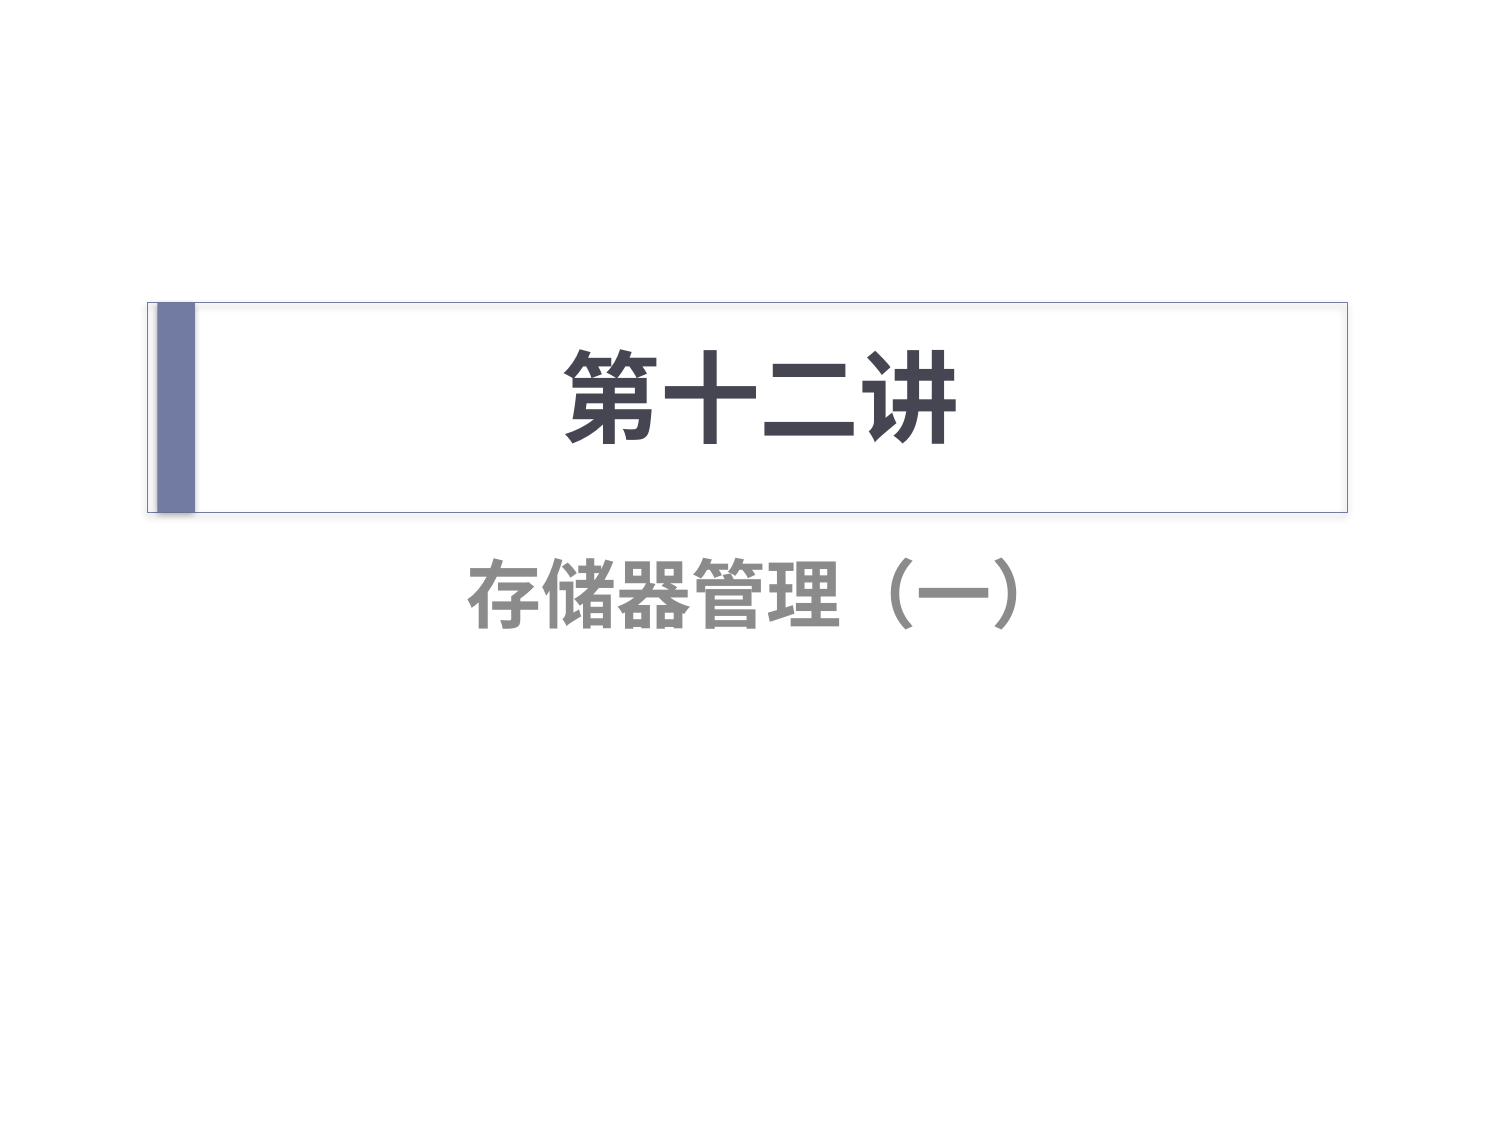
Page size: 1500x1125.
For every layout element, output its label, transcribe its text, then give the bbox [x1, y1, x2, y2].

title 第十二讲 [197, 327, 1323, 503]
list 存储器管理（一） [210, 540, 1323, 728]
